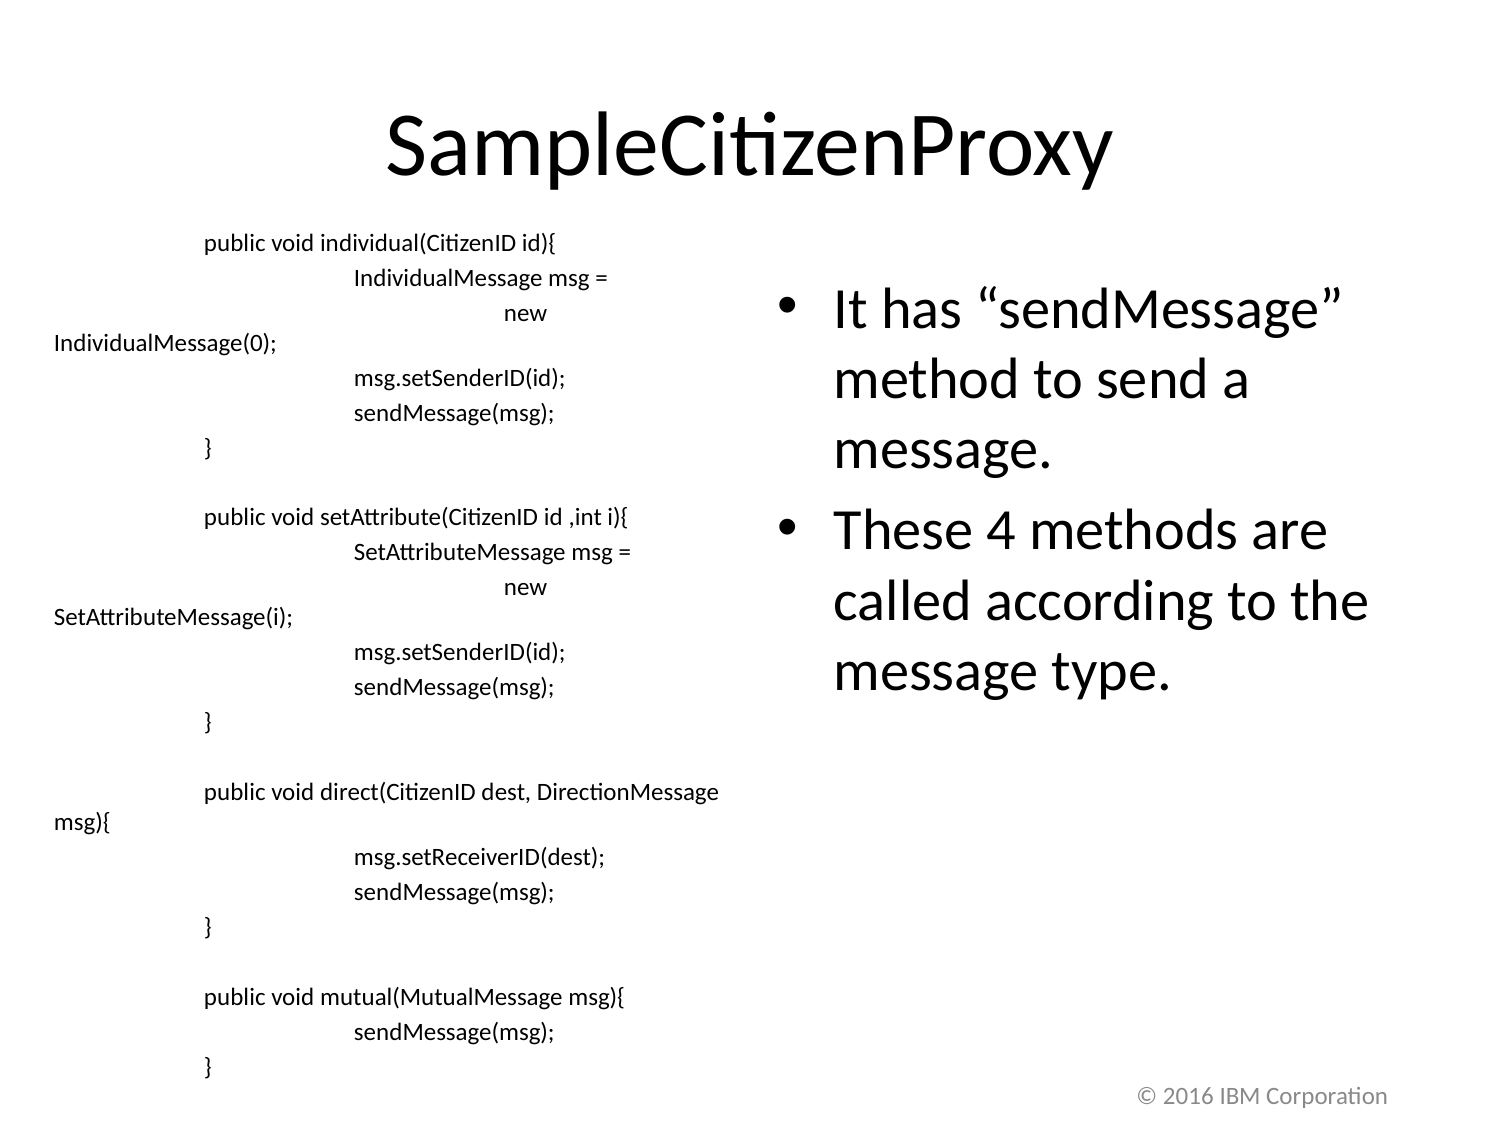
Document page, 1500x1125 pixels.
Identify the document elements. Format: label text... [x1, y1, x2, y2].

title SampleCitizenProxy [74, 44, 1426, 233]
footer © 2016 IBM Corporation [1025, 1065, 1500, 1125]
list It has “sendMessage” method to send a message. These 4 methods are called according to the message type. [762, 262, 1426, 1006]
list public void individual(CitizenID id){ IndividualMessage msg = new IndividualMessage(0); msg.setSenderID(id); sendMessage(msg); } public void setAttribute(CitizenID id ,int i){ SetAttributeMessage msg = new SetAttributeMessage(i); msg.setSenderID(id); sendMessage(msg); } public void direct(CitizenID dest, DirectionMessage msg){ msg.setReceiverID(dest); sendMessage(msg); } public void mutual(MutualMessage msg){ sendMessage(msg); } [38, 218, 755, 1051]
